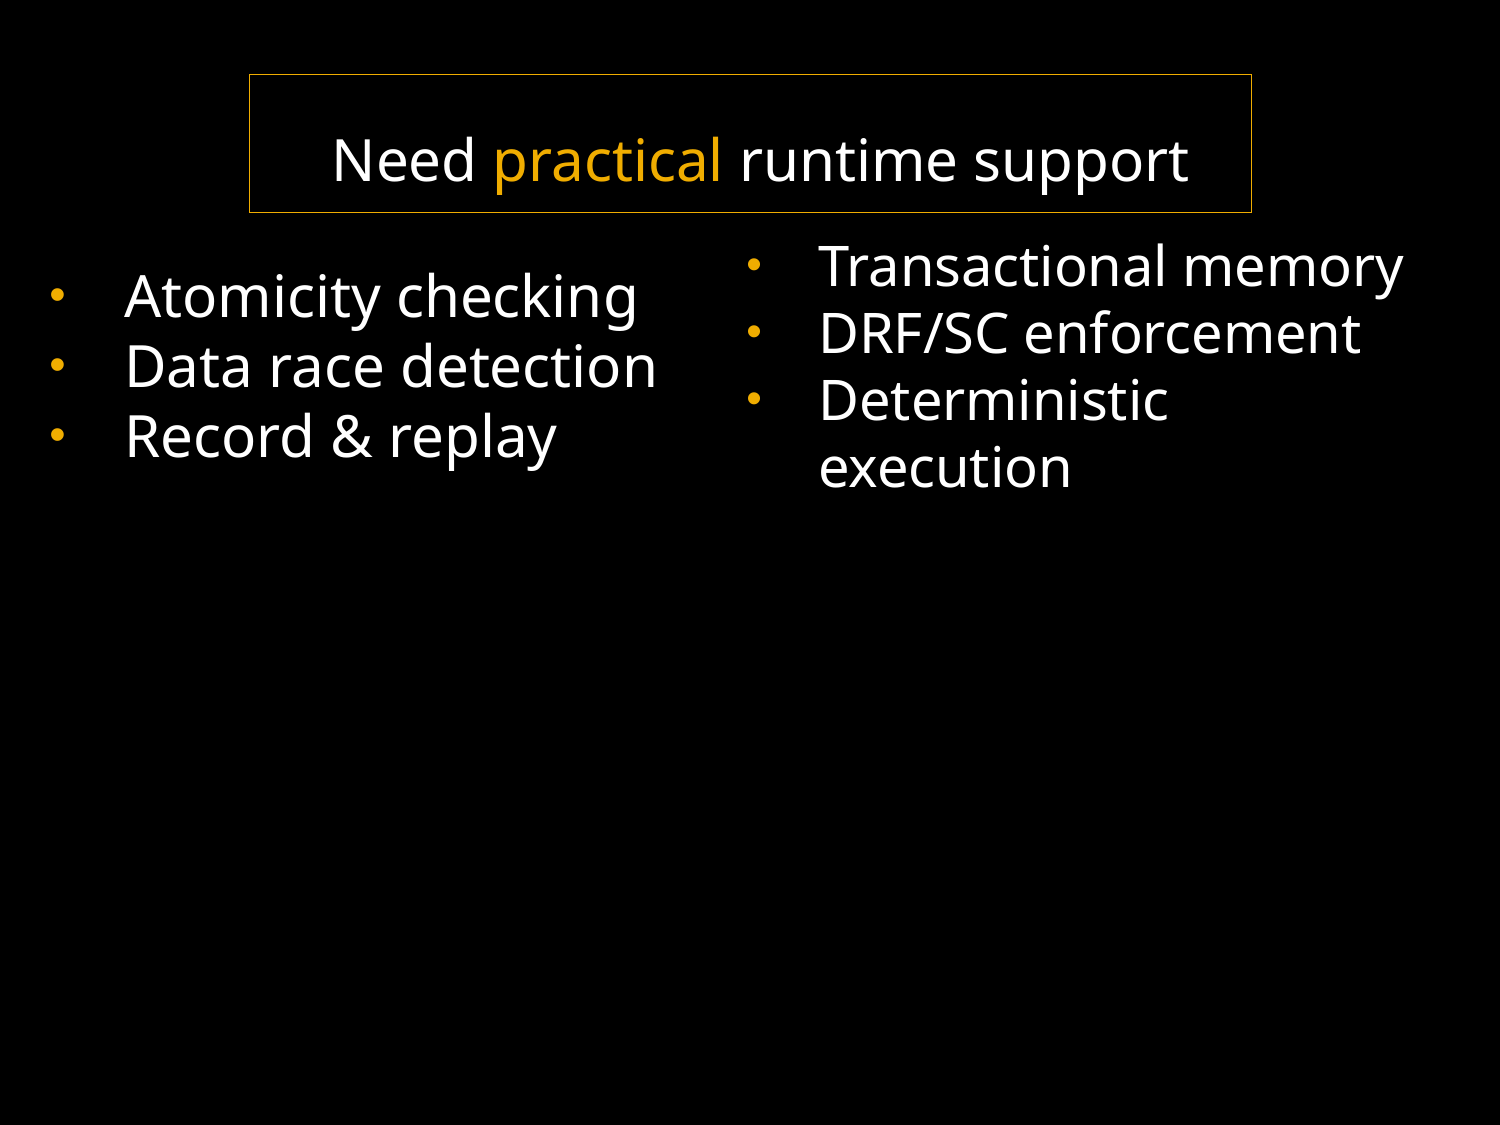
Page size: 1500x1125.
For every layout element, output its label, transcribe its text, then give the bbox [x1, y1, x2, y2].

text_box Need practical runtime support [249, 74, 1252, 213]
list Transactional memory DRF/SC enforcement Deterministic execution [712, 187, 1425, 534]
list Atomicity checking Data race detection Record & replay [0, 187, 688, 534]
